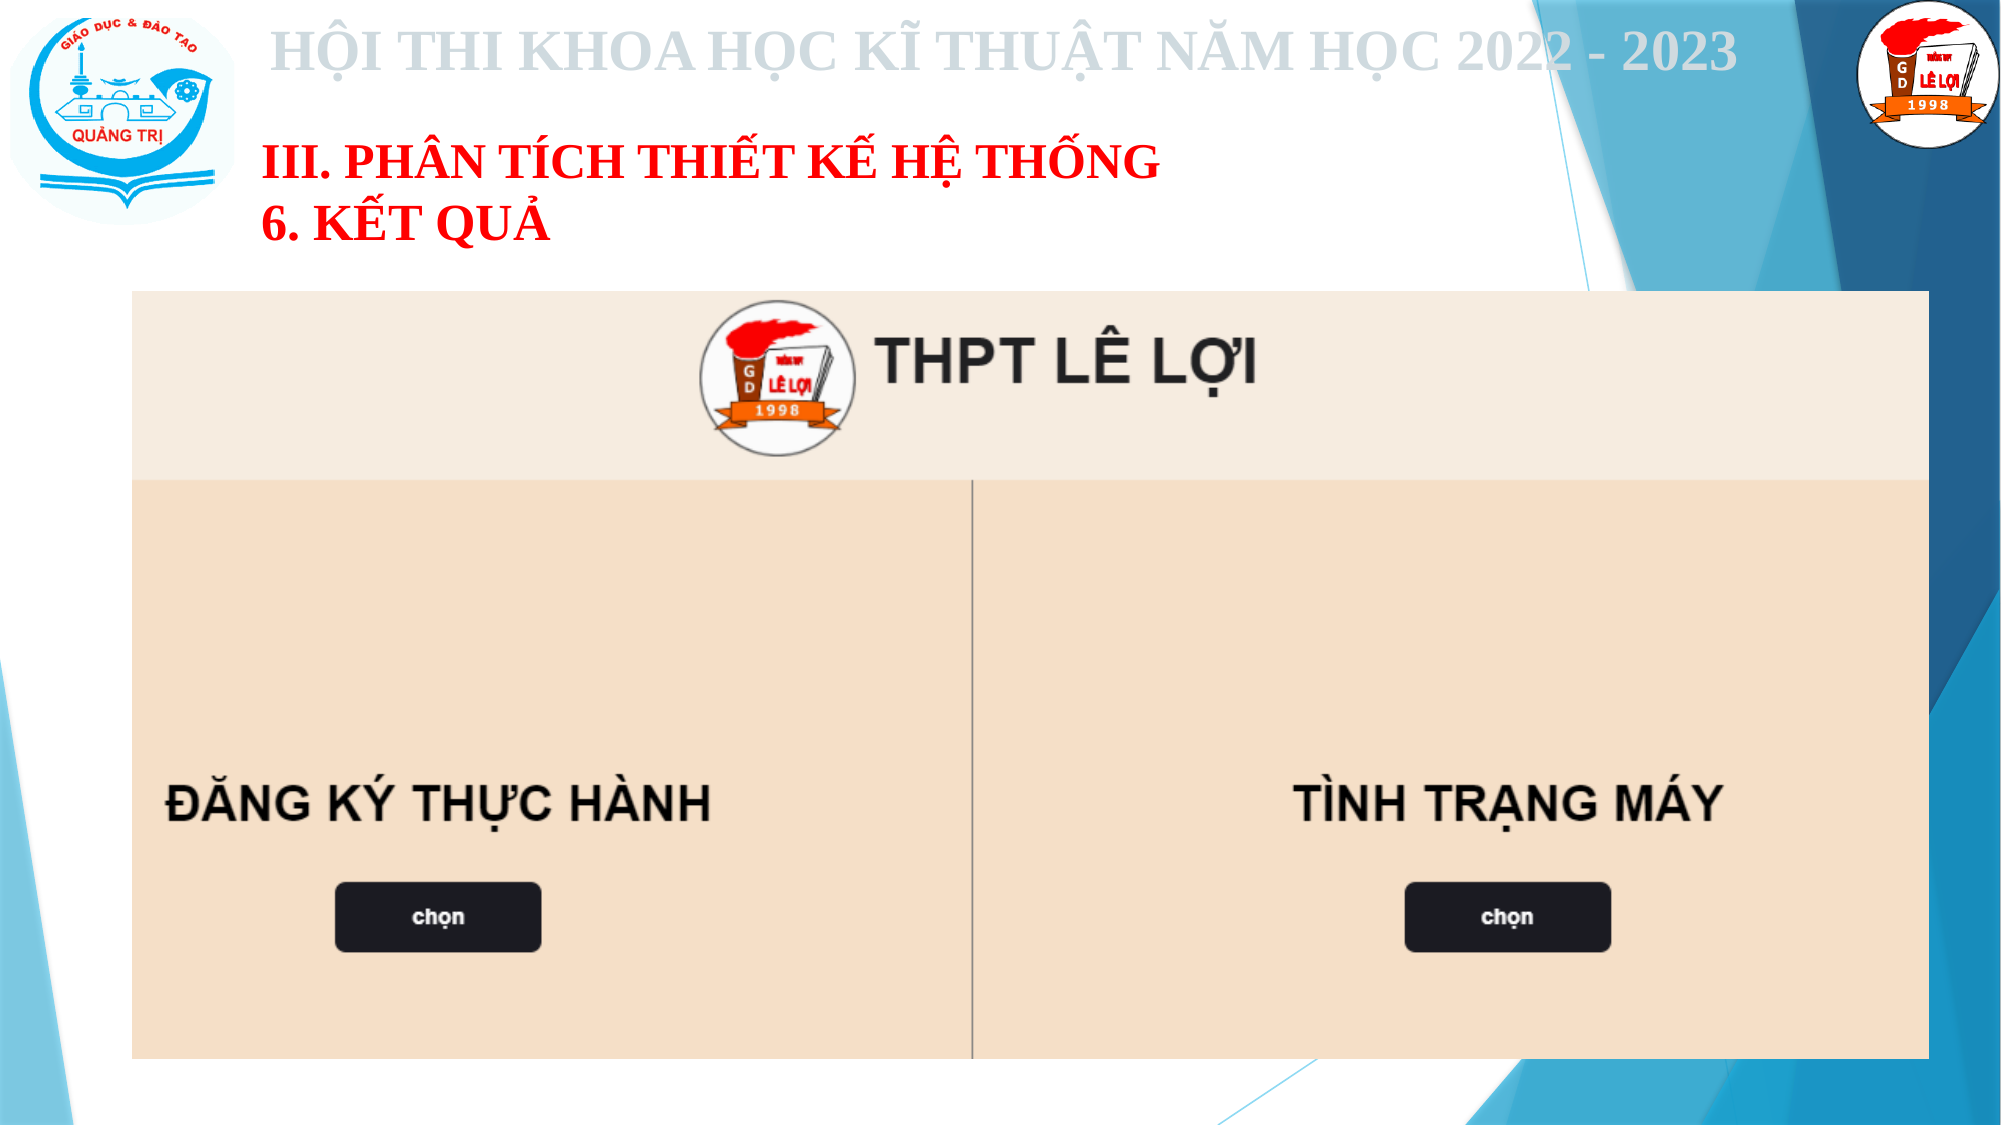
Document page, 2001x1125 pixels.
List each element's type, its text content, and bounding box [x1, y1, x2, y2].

picture [9, 17, 235, 225]
text_box HỘI THI KHOA HỌC KĨ THUẬT NĂM HỌC 2022 - 2023 [246, 4, 1763, 90]
picture [132, 290, 1929, 1059]
picture [1855, 0, 2000, 149]
text_box III. PHÂN TÍCH THIẾT KẾ HỆ THỐNG 6. KẾT QUẢ [246, 121, 1639, 259]
